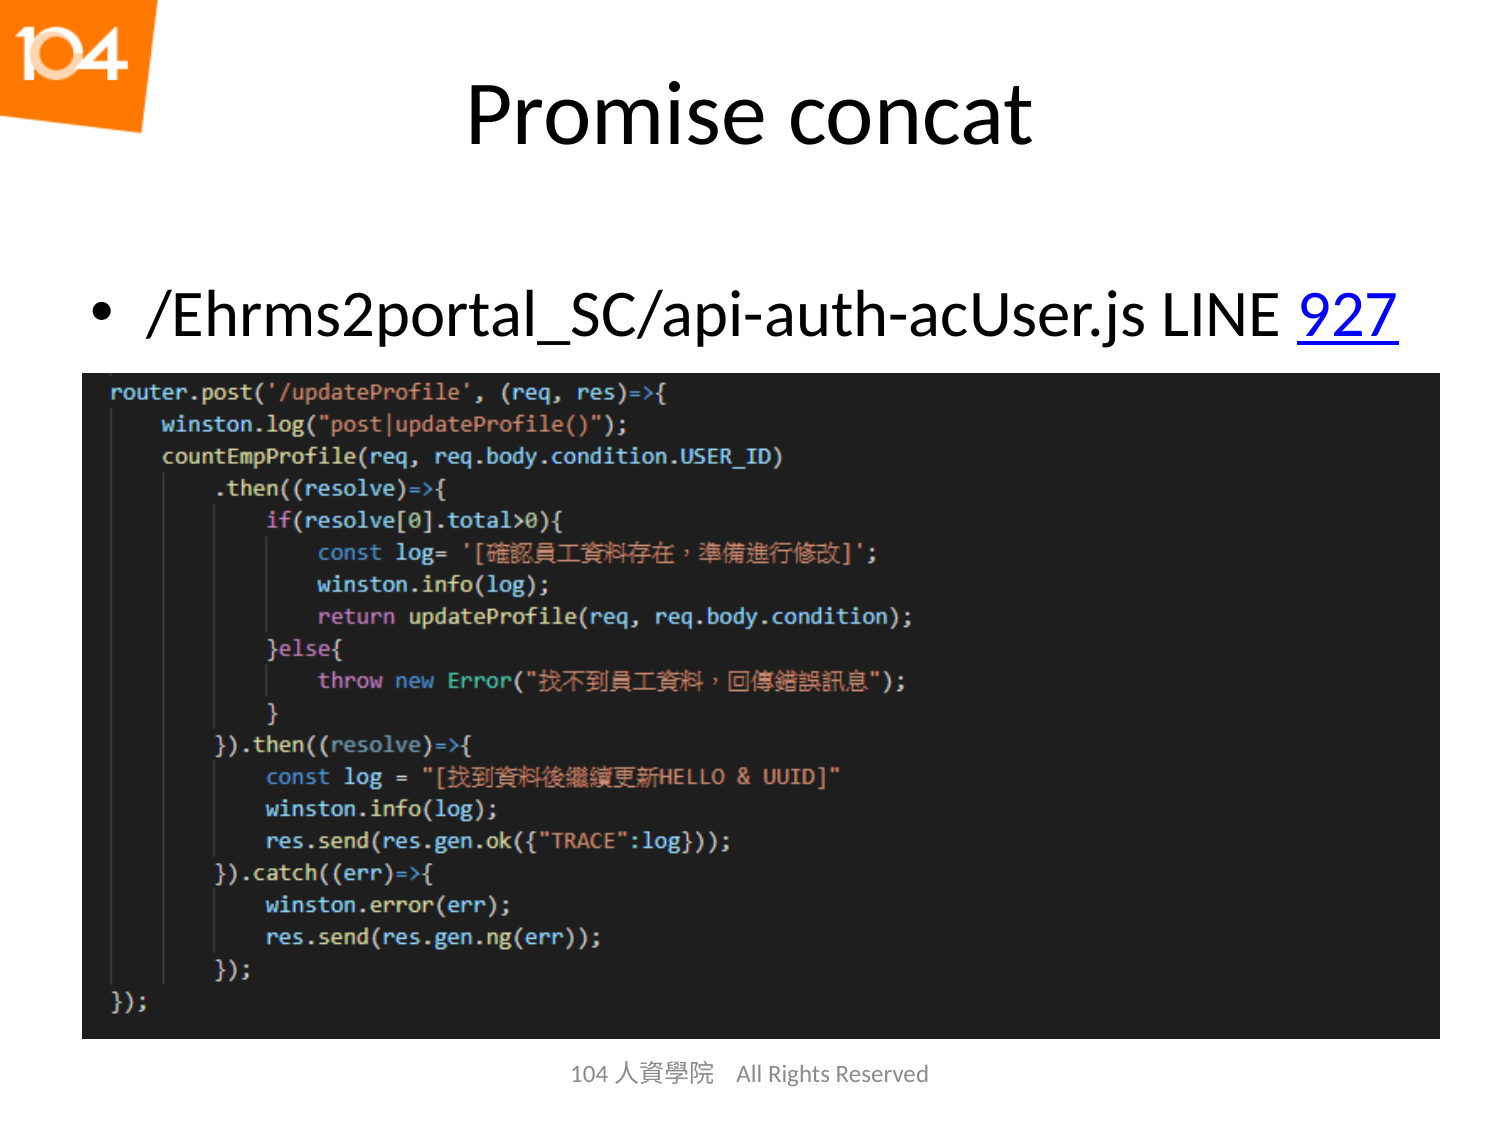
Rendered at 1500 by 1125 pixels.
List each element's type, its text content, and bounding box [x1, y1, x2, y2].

title Promise concat [75, 45, 1425, 233]
list /Ehrms2portal_SC/api-auth-acUser.js LINE 927 [75, 262, 1425, 1005]
footer 104人資學院 All Rights Reserved [512, 1047, 988, 1103]
picture [0, 0, 1500, 1125]
